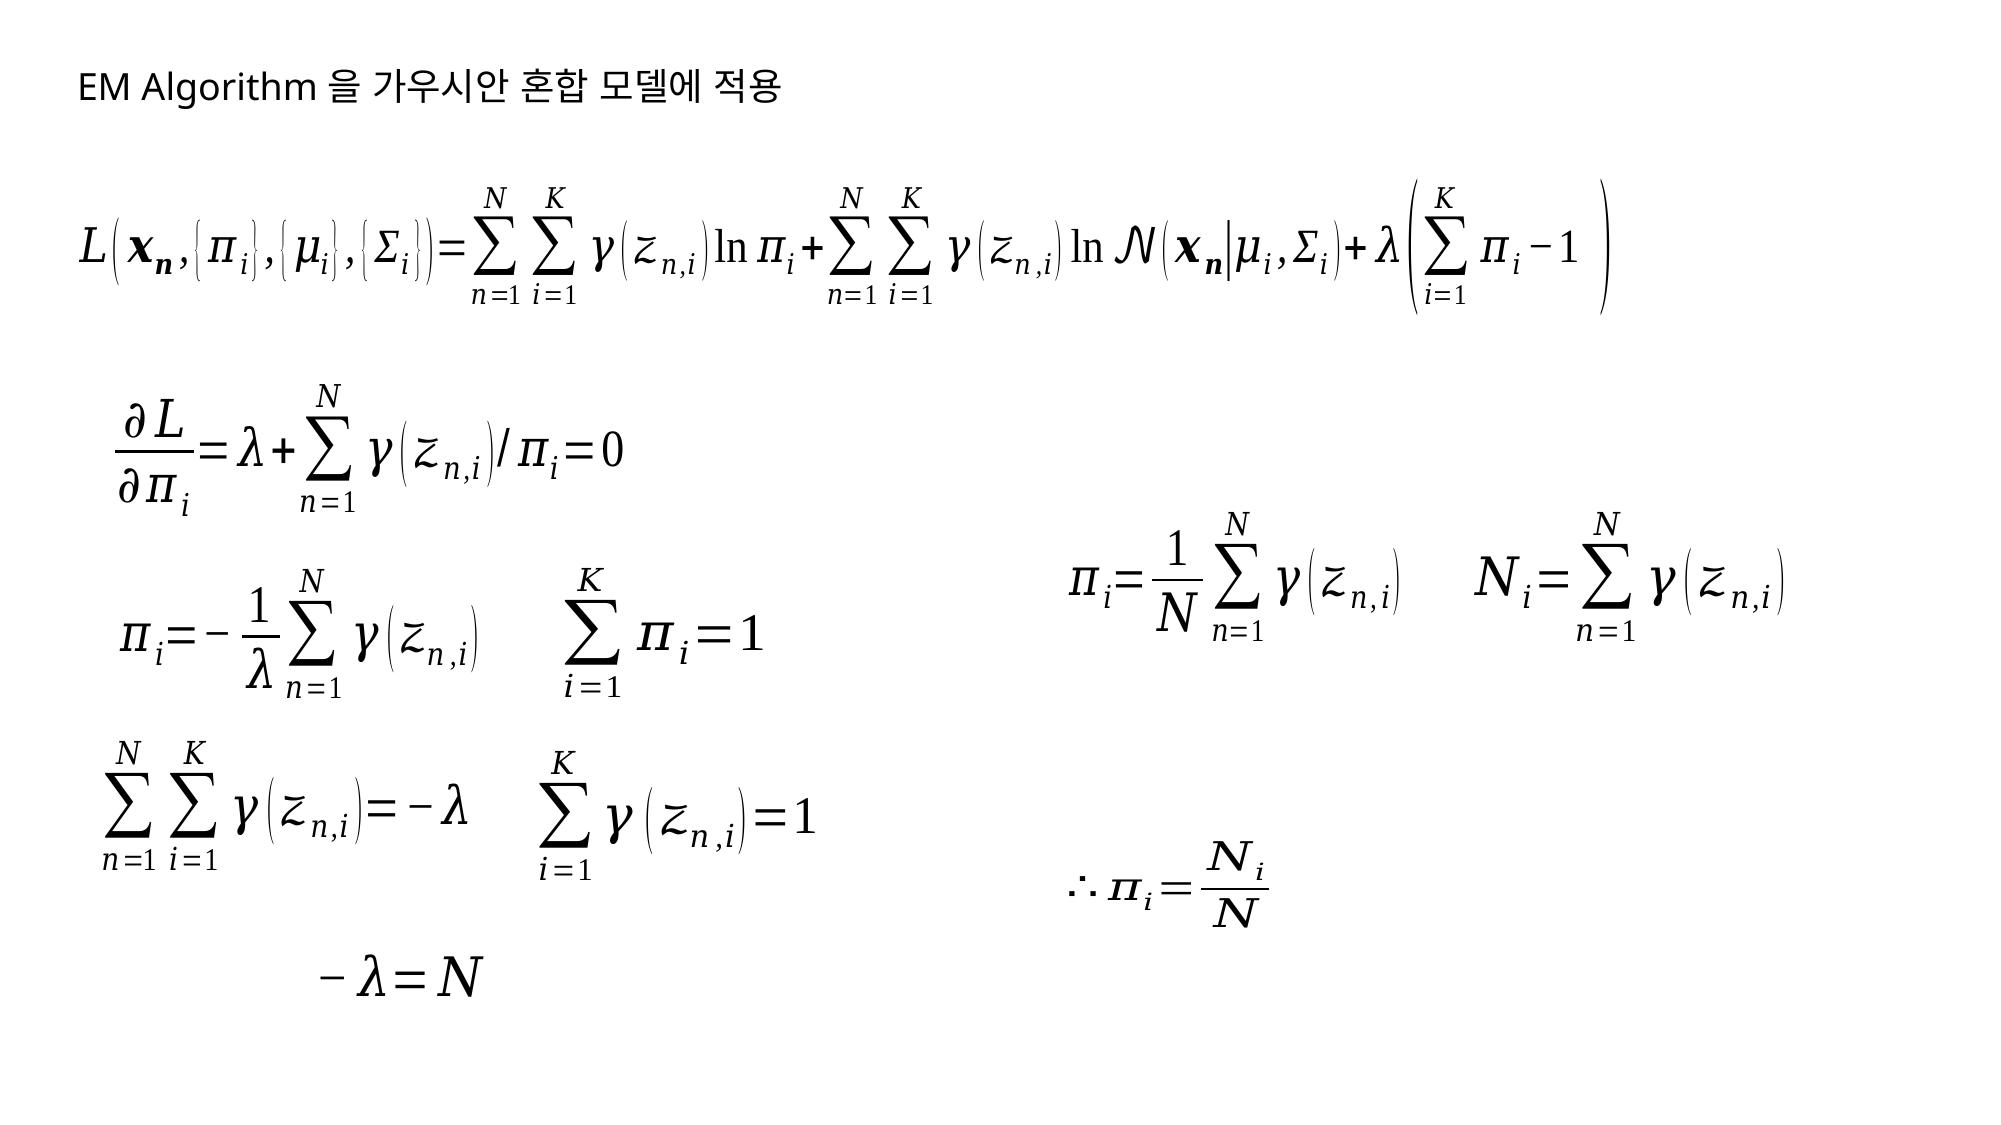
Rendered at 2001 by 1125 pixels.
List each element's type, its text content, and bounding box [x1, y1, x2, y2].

text_box EM Algorithm을 가우시안 혼합 모델에 적용 [62, 55, 799, 116]
